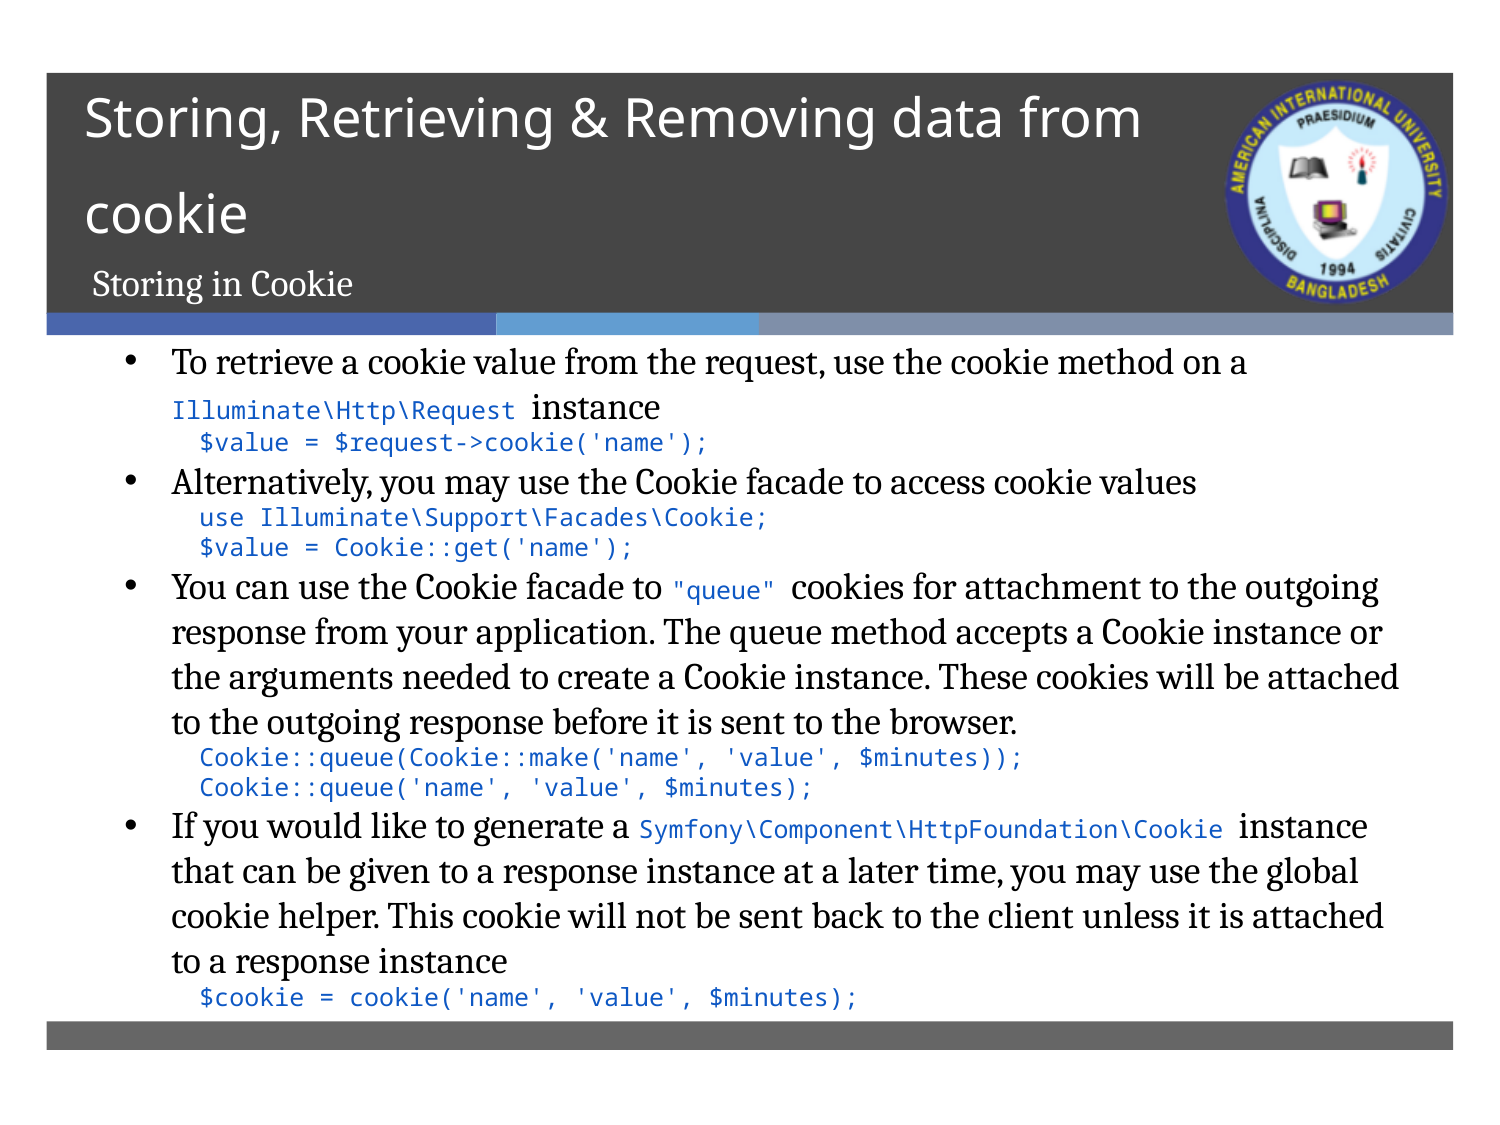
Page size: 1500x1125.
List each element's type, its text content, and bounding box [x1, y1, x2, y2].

title Storing, Retrieving & Removing data from cookie [69, 72, 1230, 252]
picture [1230, 75, 1454, 310]
subtitle Storing in Cookie [78, 251, 1351, 331]
text_box To retrieve a cookie value from the request, use the cookie method on a Illuminate\Http\Request instance $value = $request->cookie('name'); Alternatively, you may use the Cookie facade to access cookie values use Illuminate\Support\Facades\Cookie; $value = Cookie::get('name'); You can use the Cookie facade to "queue" cookies for attachment to the outgoing response from your application. The queue method accepts a Cookie instance or the arguments needed to create a Cookie instance. These cookies will be attached to the outgoing response before it is sent to the browser. Cookie::queue(Cookie::make('name', 'value', $minutes)); Cookie::queue('name', 'value', $minutes); If you would like to generate a Symfony\Component\HttpFoundation\Cookie instance that can be given to a response instance at a later time, you may use the global cookie helper. This cookie will not be sent back to the client unless it is attached to a response instance $cookie = cookie('name', 'value', $minutes); [109, 329, 1436, 1109]
